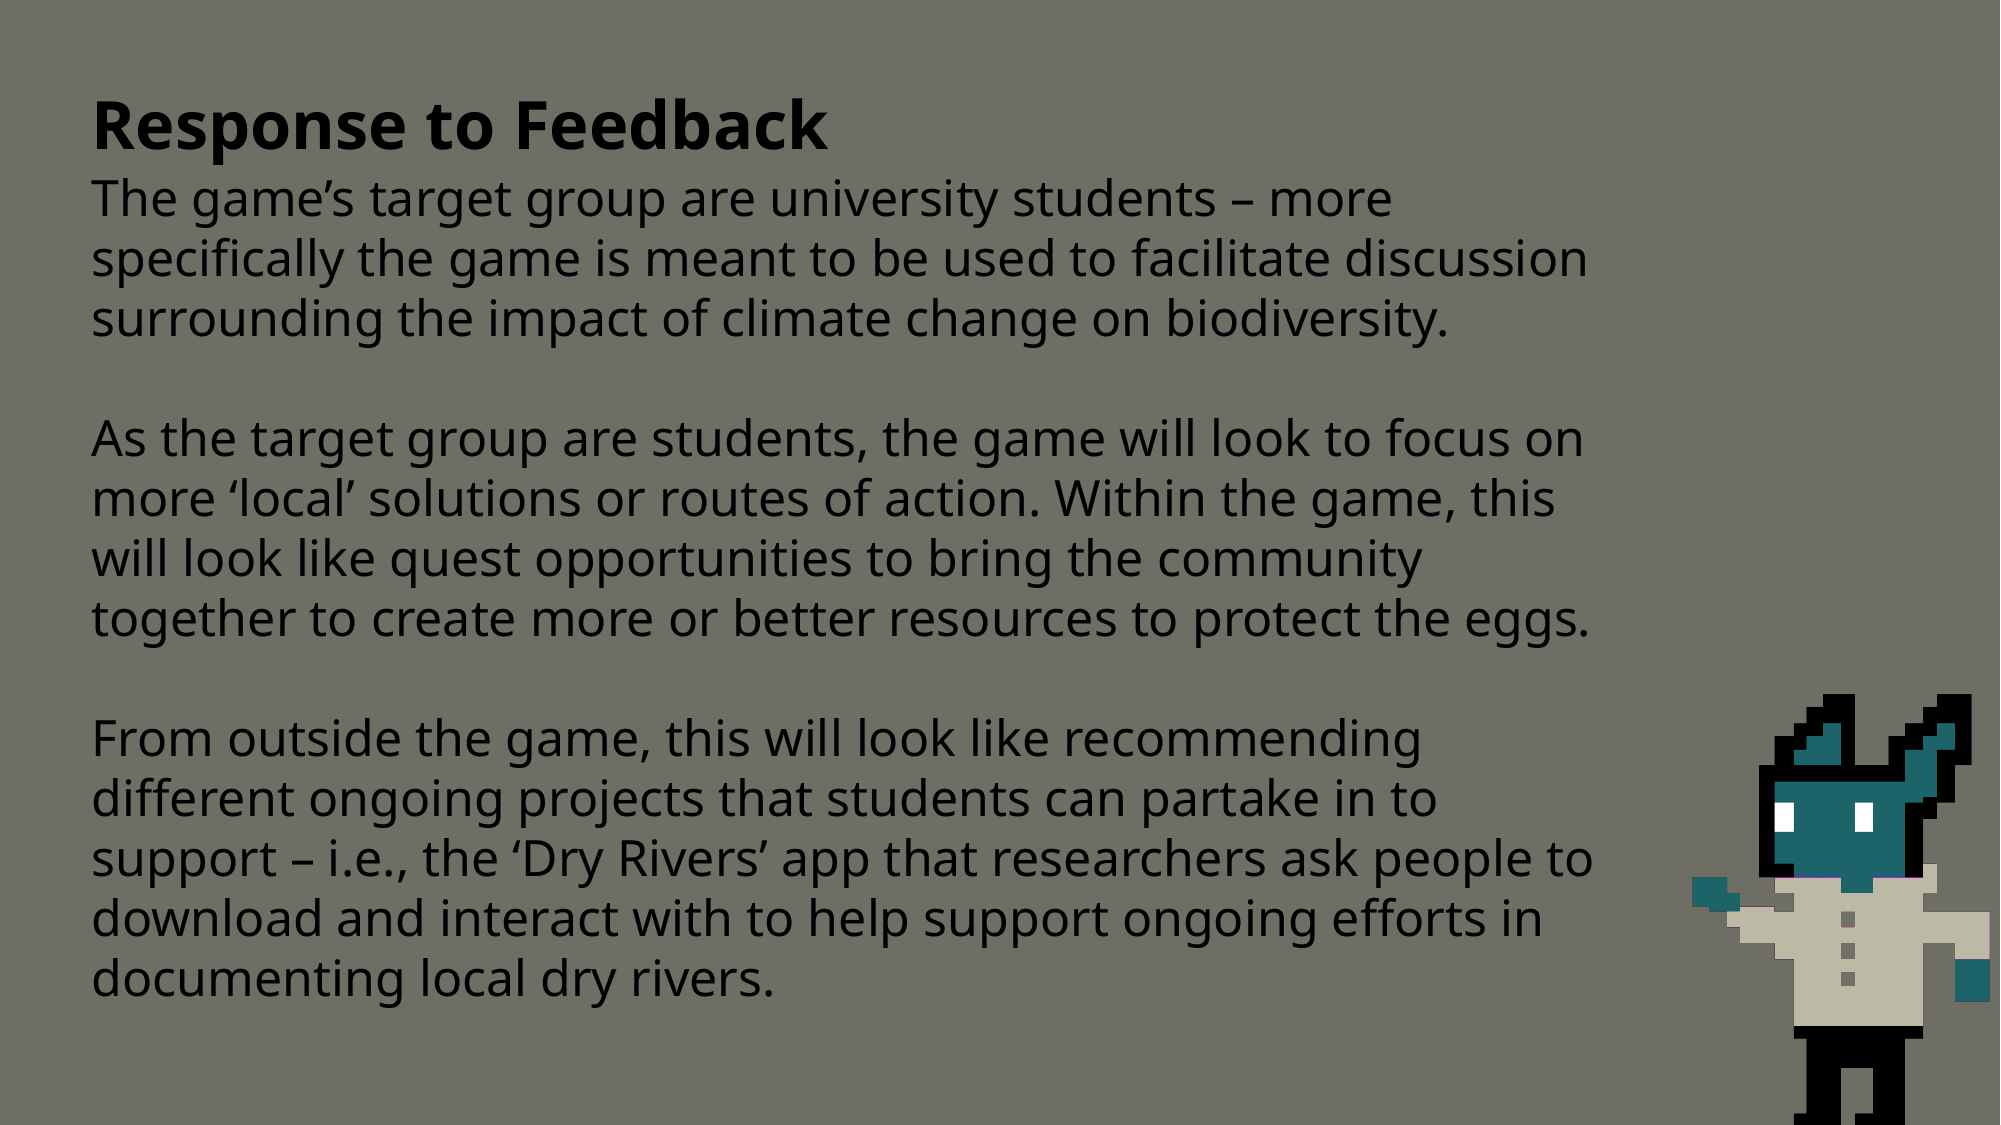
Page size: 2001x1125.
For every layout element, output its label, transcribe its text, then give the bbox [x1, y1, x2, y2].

text_box Response to Feedback [76, 81, 1288, 158]
text_box The game’s target group are university students – more specifically the game is meant to be used to facilitate discussion surrounding the impact of climate change on biodiversity. As the target group are students, the game will look to focus on more ‘local’ solutions or routes of action. Within the game, this will look like quest opportunities to bring the community together to create more or better resources to protect the eggs. From outside the game, this will look like recommending different ongoing projects that students can partake in to support – i.e., the ‘Dry Rivers’ app that researchers ask people to download and interact with to help support ongoing efforts in documenting local dry rivers. [76, 158, 1650, 1014]
picture [1649, 644, 2000, 1125]
